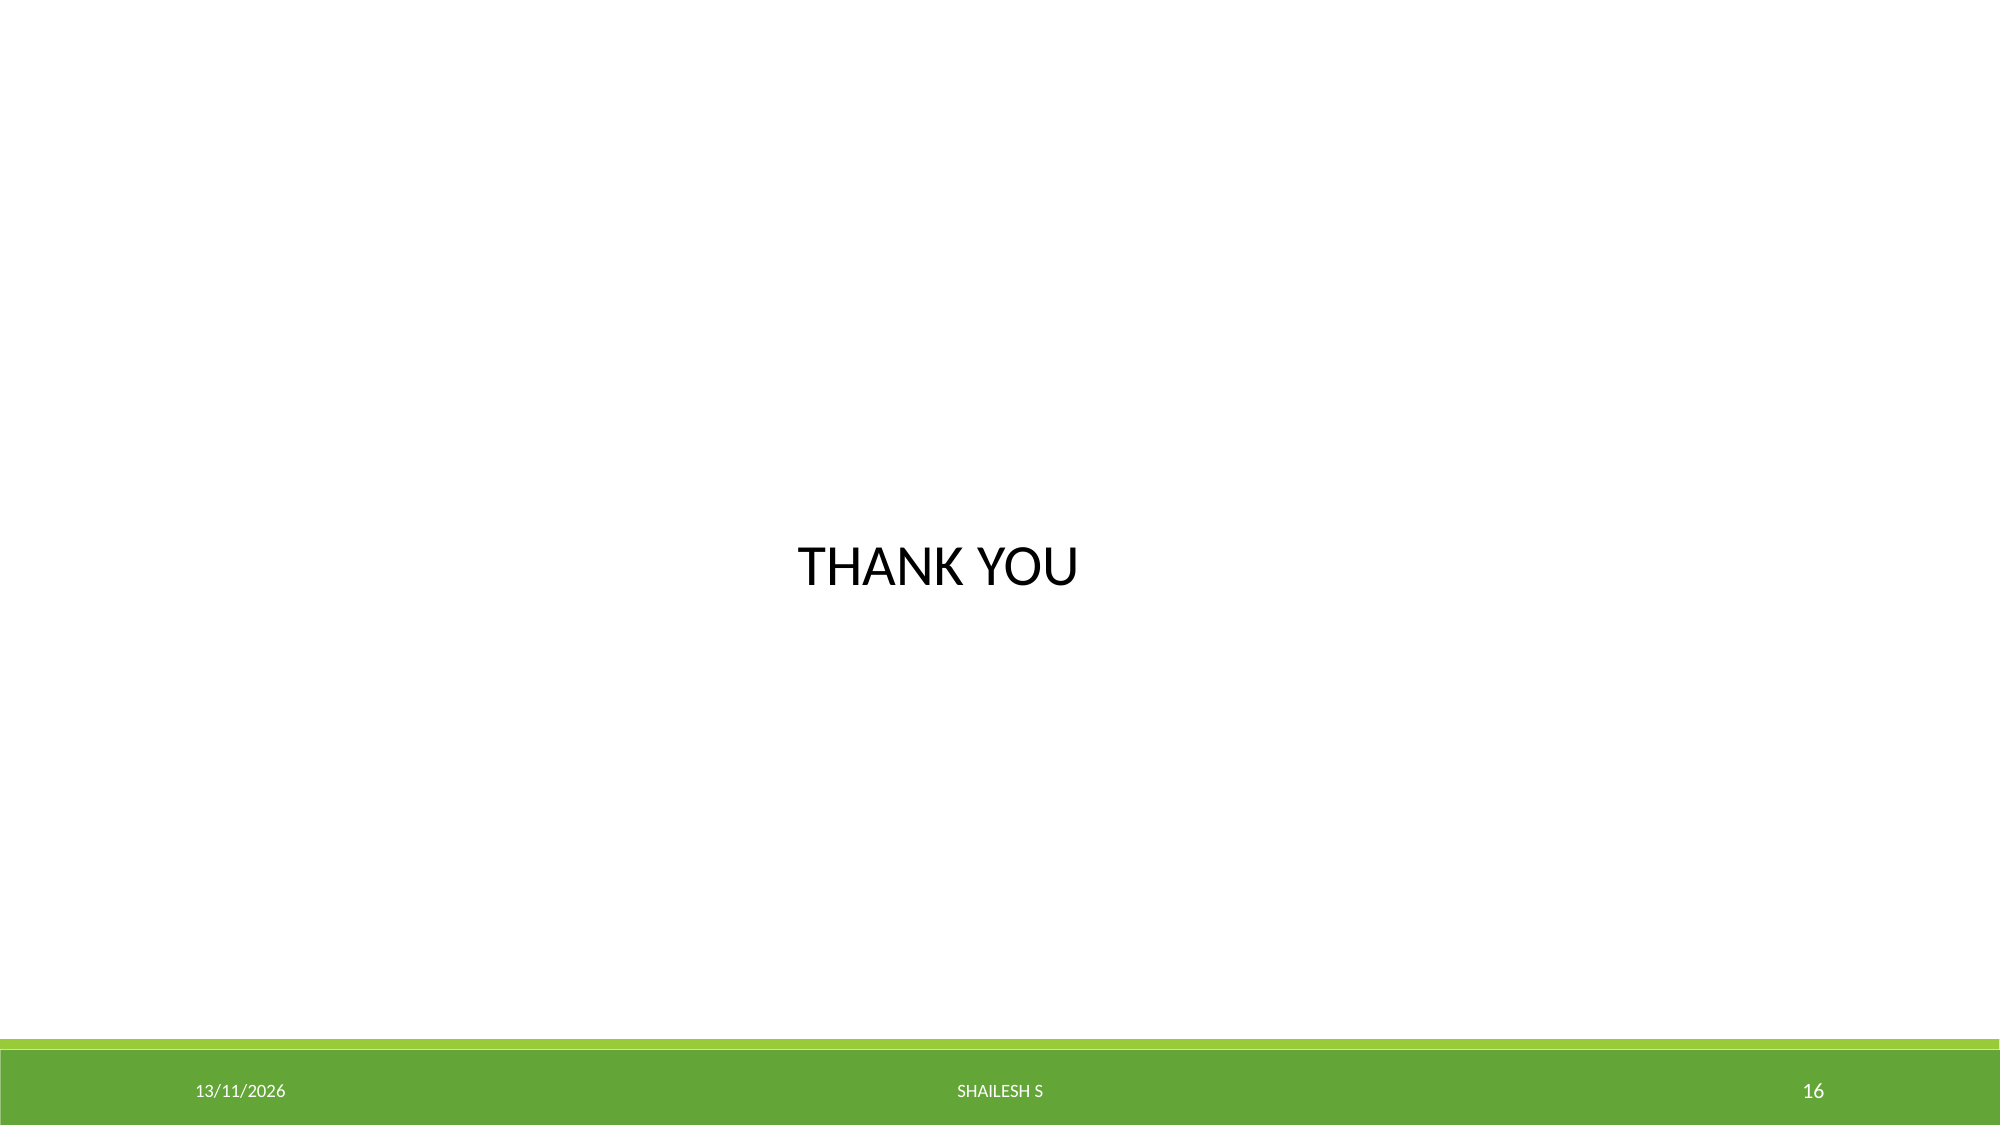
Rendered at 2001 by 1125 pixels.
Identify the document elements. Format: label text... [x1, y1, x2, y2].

footer Shailesh S [604, 1059, 1396, 1120]
slide_number 16 [1624, 1059, 1840, 1120]
text_box THANK YOU [782, 519, 1108, 605]
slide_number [180, 1059, 586, 1120]
